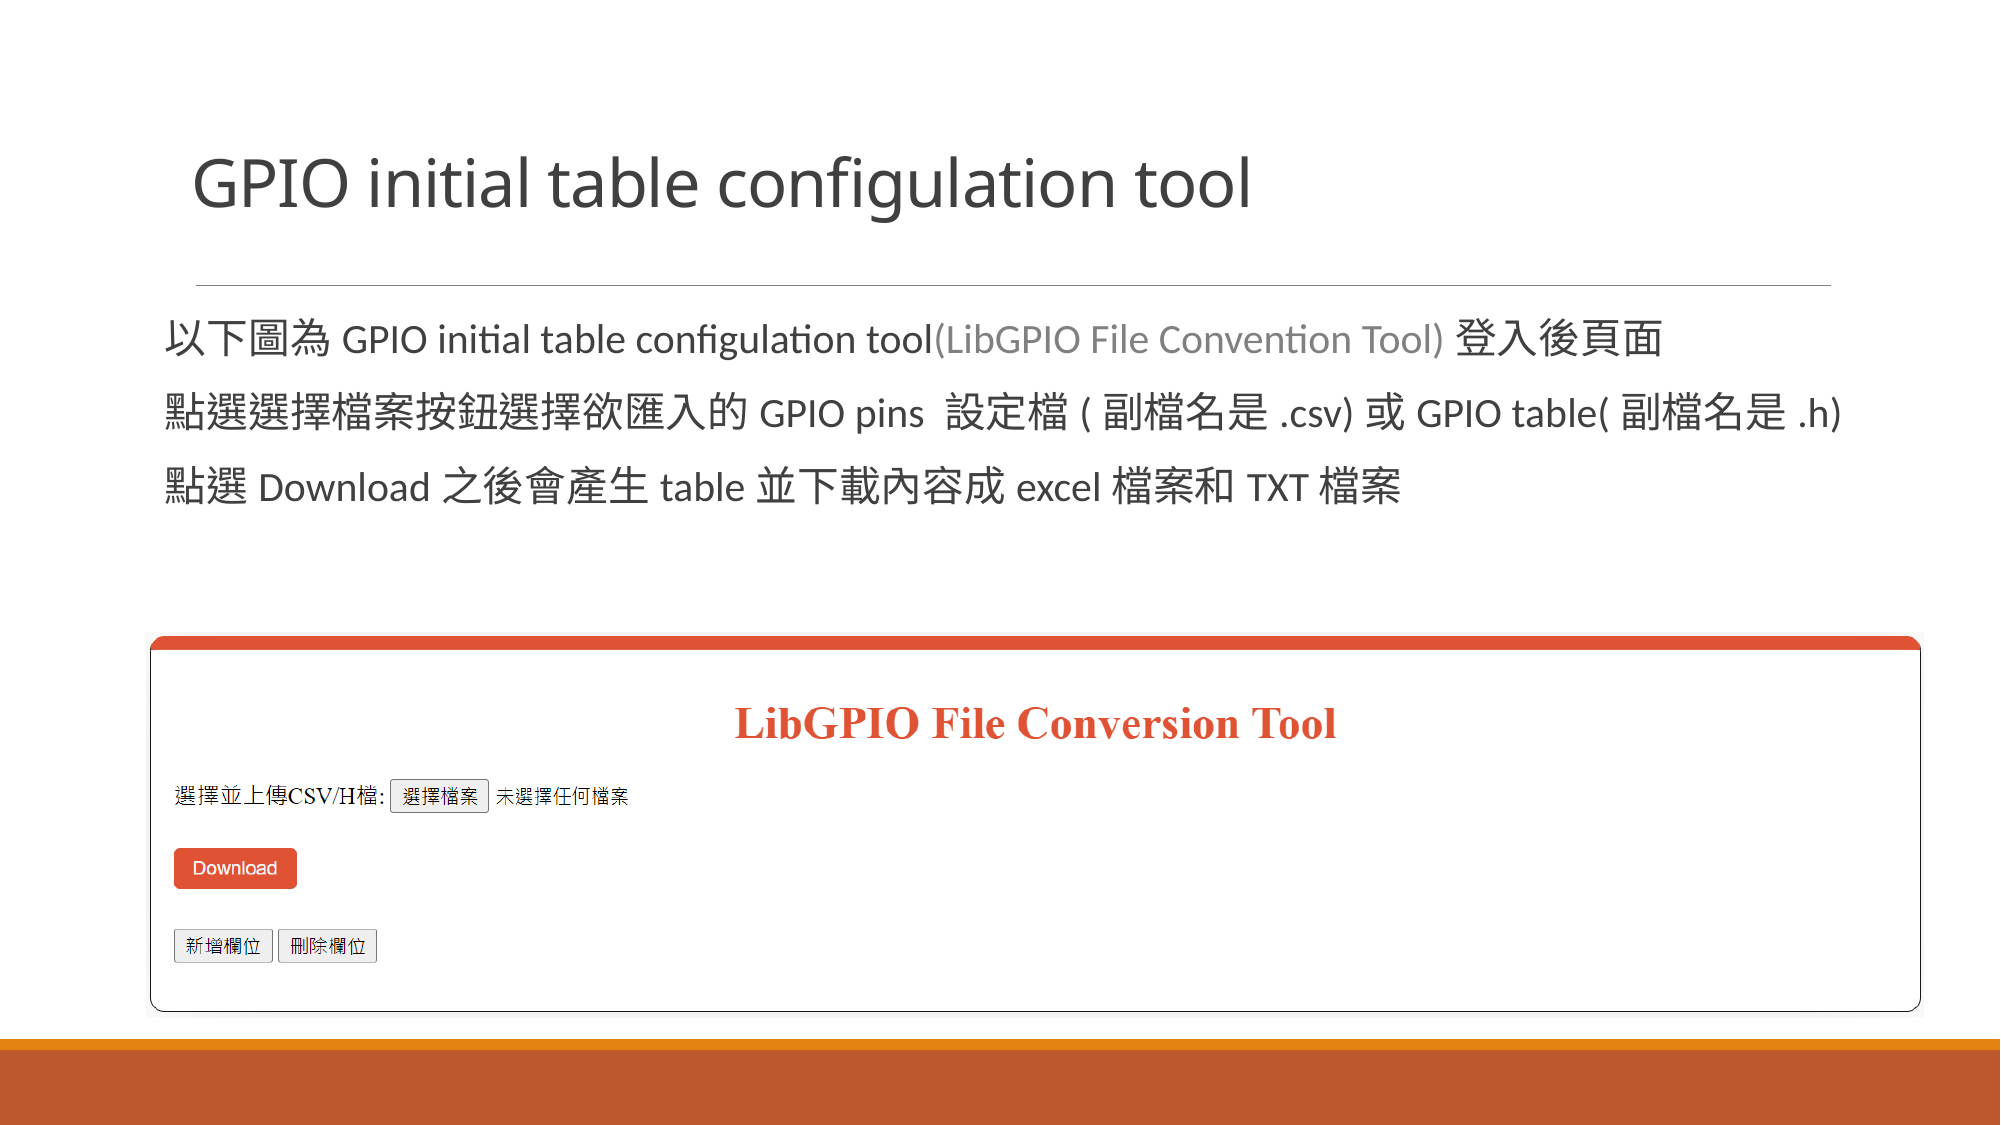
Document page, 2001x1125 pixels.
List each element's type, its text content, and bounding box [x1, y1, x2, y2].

picture [146, 632, 1924, 1019]
list 以下圖為GPIO initial table configulation tool(LibGPIO File Convention Tool)登入後頁面 點選選擇檔案按鈕選擇欲匯入的GPIO pins 設定檔(副檔名是.csv)或GPIO table(副檔名是.h) 點選Download之後會產生table並下載內容成excel檔案和TXT檔案 [149, 310, 1872, 623]
title GPIO initial table configulation tool [175, 52, 1889, 229]
